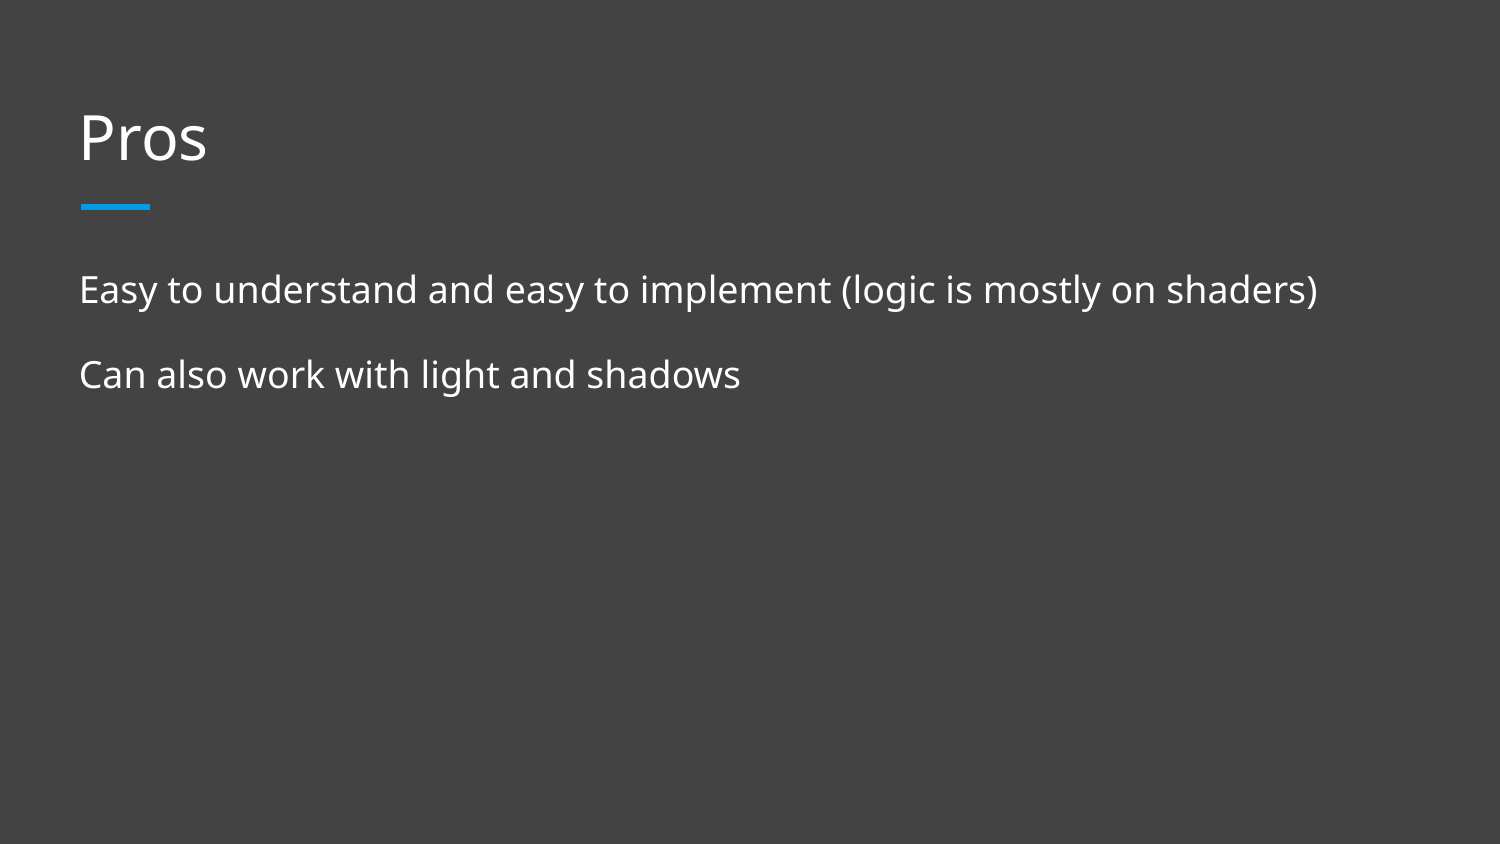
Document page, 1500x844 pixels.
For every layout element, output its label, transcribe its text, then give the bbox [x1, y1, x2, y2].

title Pros [63, 75, 1437, 188]
list Easy to understand and easy to implement (logic is mostly on shaders) Can also work with light and shadows [63, 244, 1437, 750]
